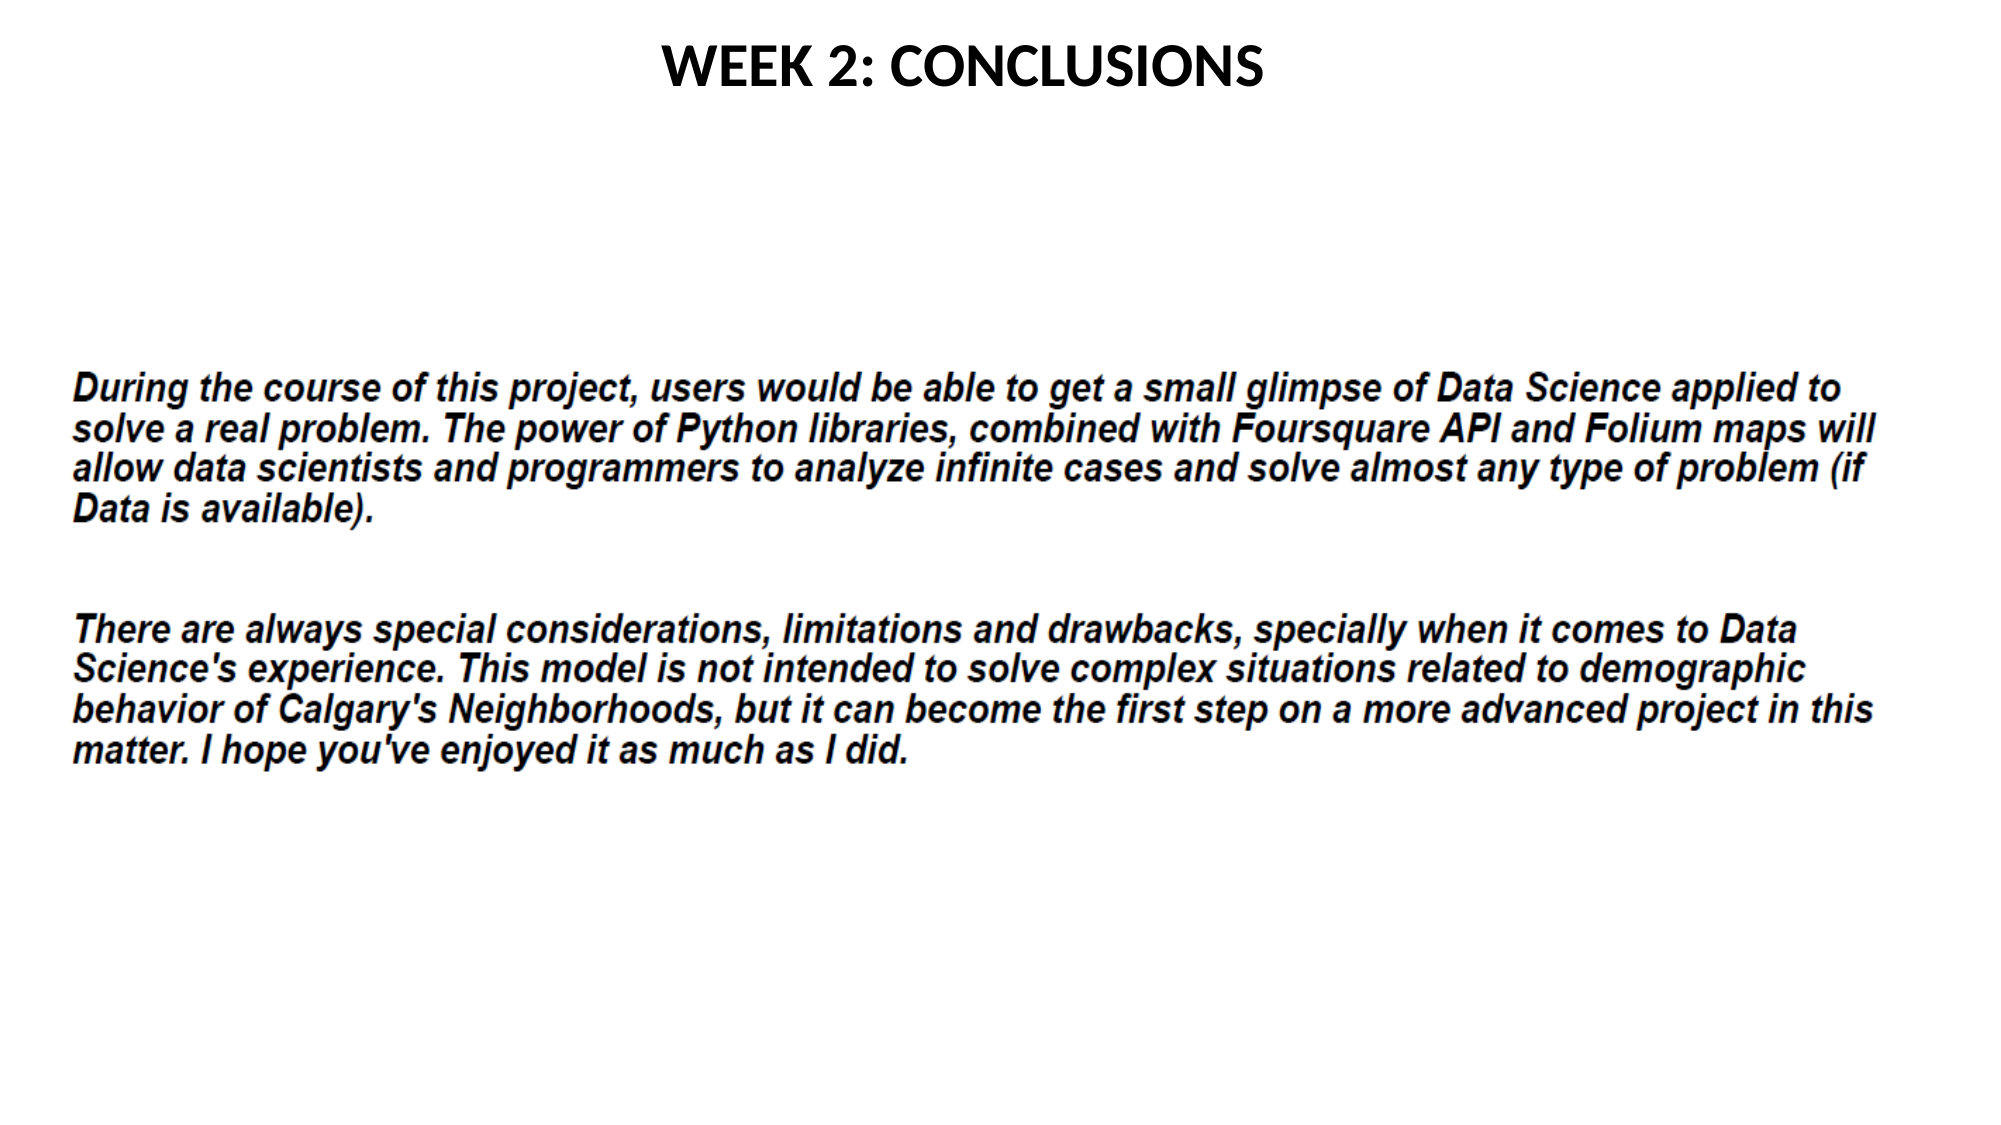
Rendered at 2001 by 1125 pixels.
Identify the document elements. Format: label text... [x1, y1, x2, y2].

text_box WEEK 2: CONCLUSIONS [309, 17, 1618, 107]
picture [44, 361, 1883, 789]
